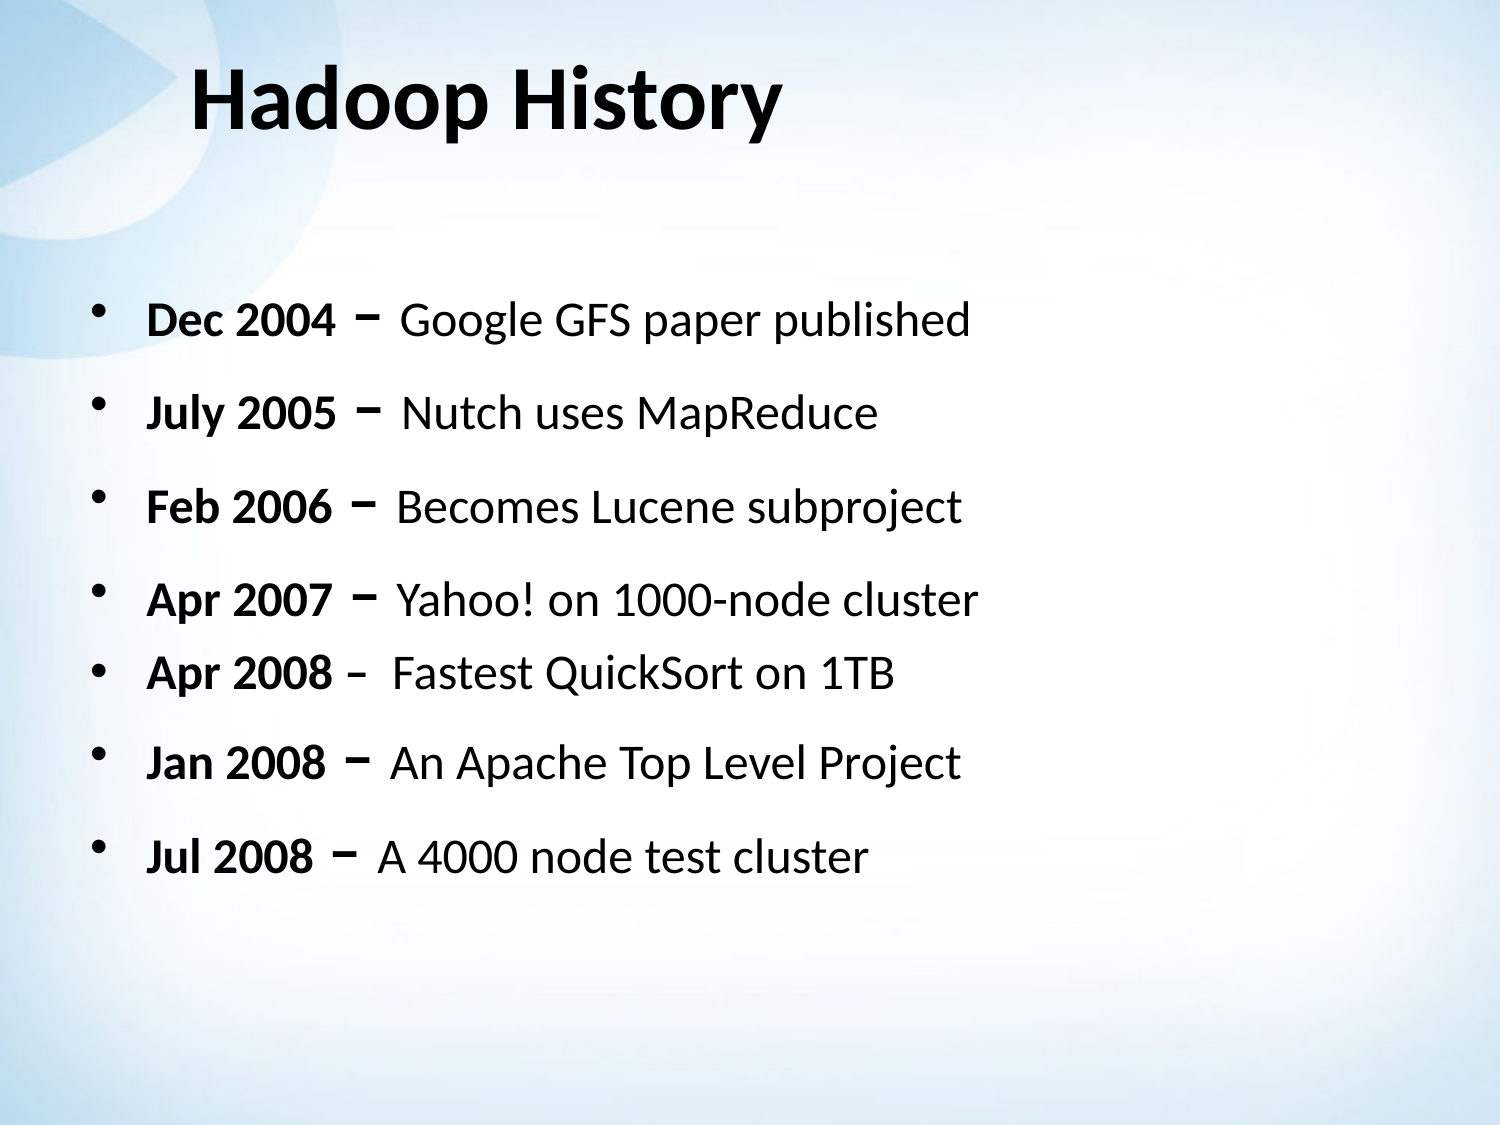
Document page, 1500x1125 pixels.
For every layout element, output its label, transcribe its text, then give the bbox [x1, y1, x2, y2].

title Hadoop History [175, 9, 1430, 176]
list Dec 2004 – Google GFS paper published July 2005 – Nutch uses MapReduce Feb 2006 – Becomes Lucene subproject Apr 2007 – Yahoo! on 1000-node cluster Apr 2008 – Fastest QuickSort on 1TB Jan 2008 – An Apache Top Level Project Jul 2008 – A 4000 node test cluster [75, 262, 1425, 1005]
picture [0, 0, 1500, 1125]
